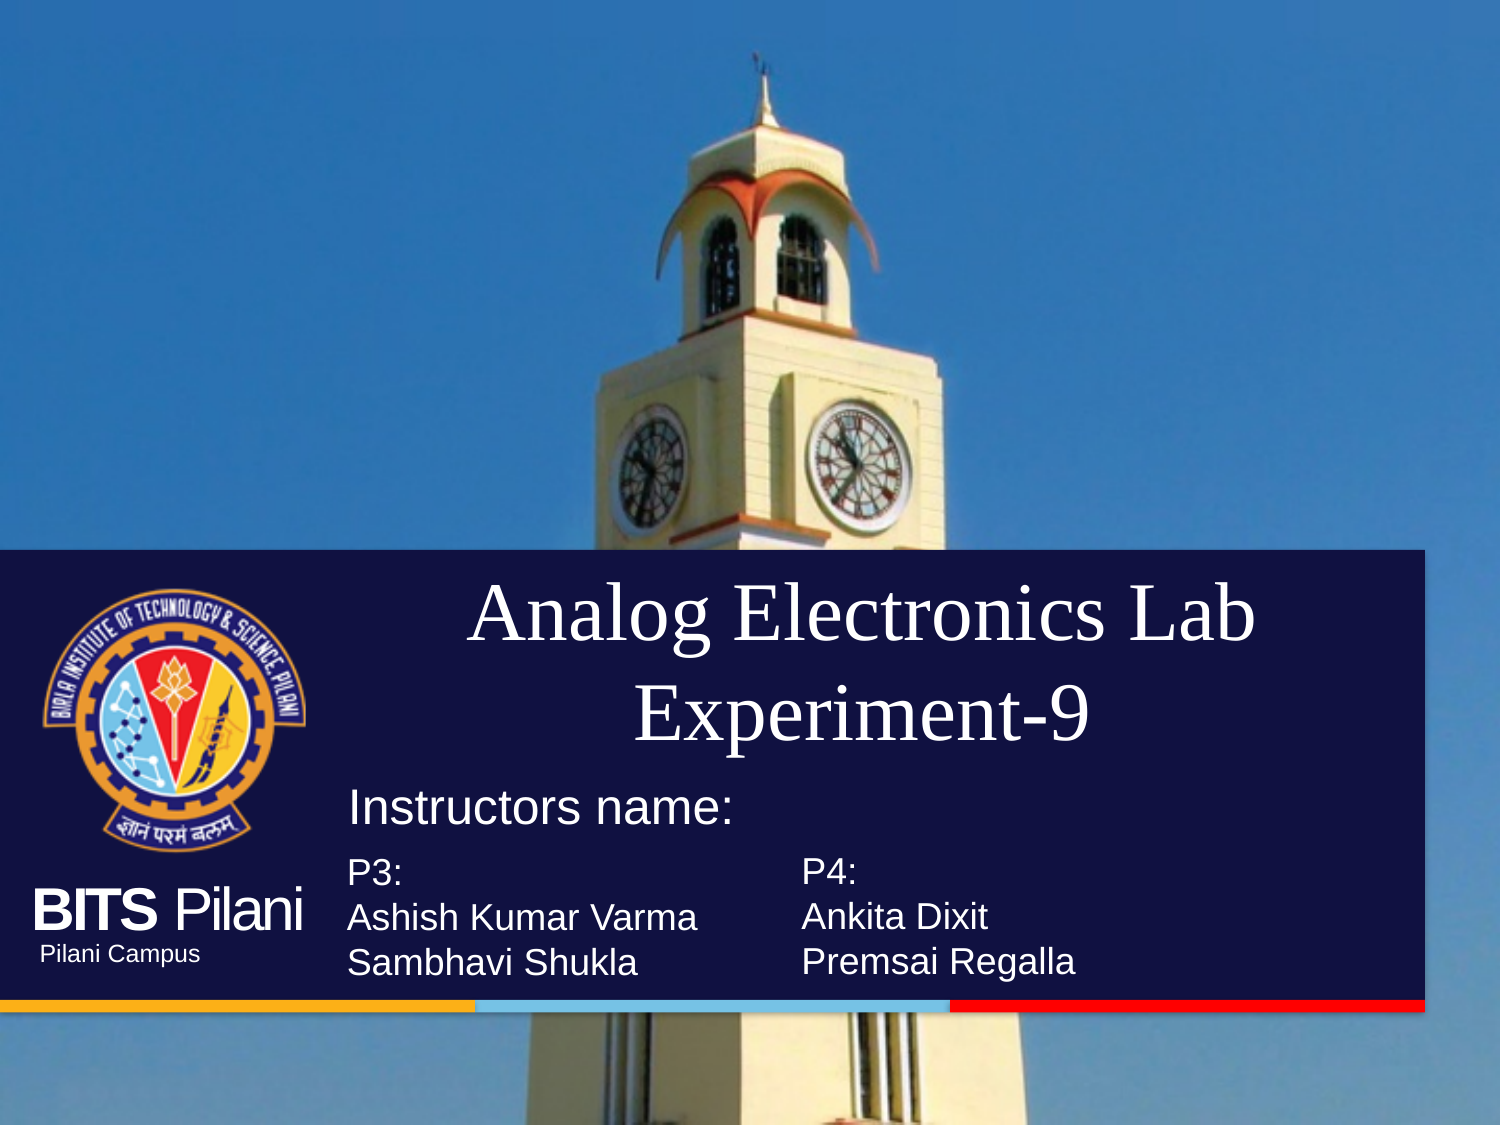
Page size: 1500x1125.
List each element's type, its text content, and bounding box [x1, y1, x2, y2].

text_box P4: Ankita Dixit Premsai Regalla [786, 839, 1091, 990]
picture [0, 0, 1500, 1125]
text_box P3: Ashish Kumar Varma Sambhavi Shukla [332, 840, 713, 991]
text_box Instructors name: [333, 767, 813, 842]
text_box Analog Electronics Lab Experiment-9 [299, 549, 1425, 765]
